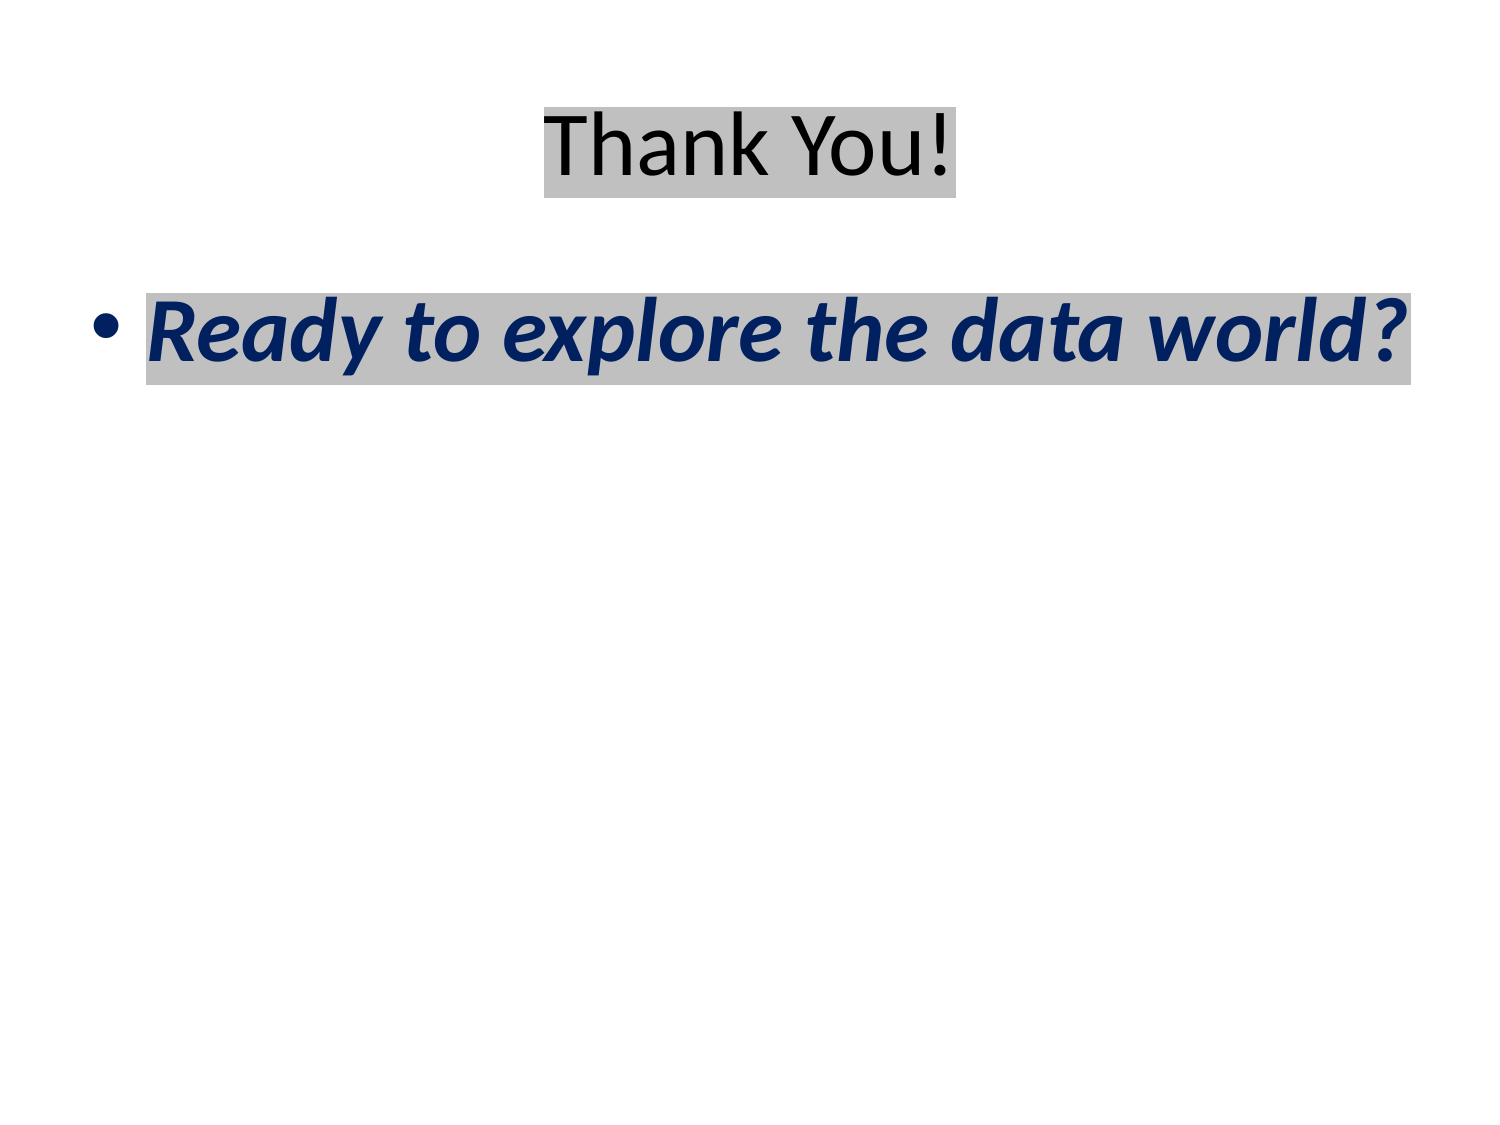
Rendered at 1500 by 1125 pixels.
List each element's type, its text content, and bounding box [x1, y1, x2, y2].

list Ready to explore the data world? [75, 262, 1479, 1005]
title Thank You! [75, 45, 1425, 233]
